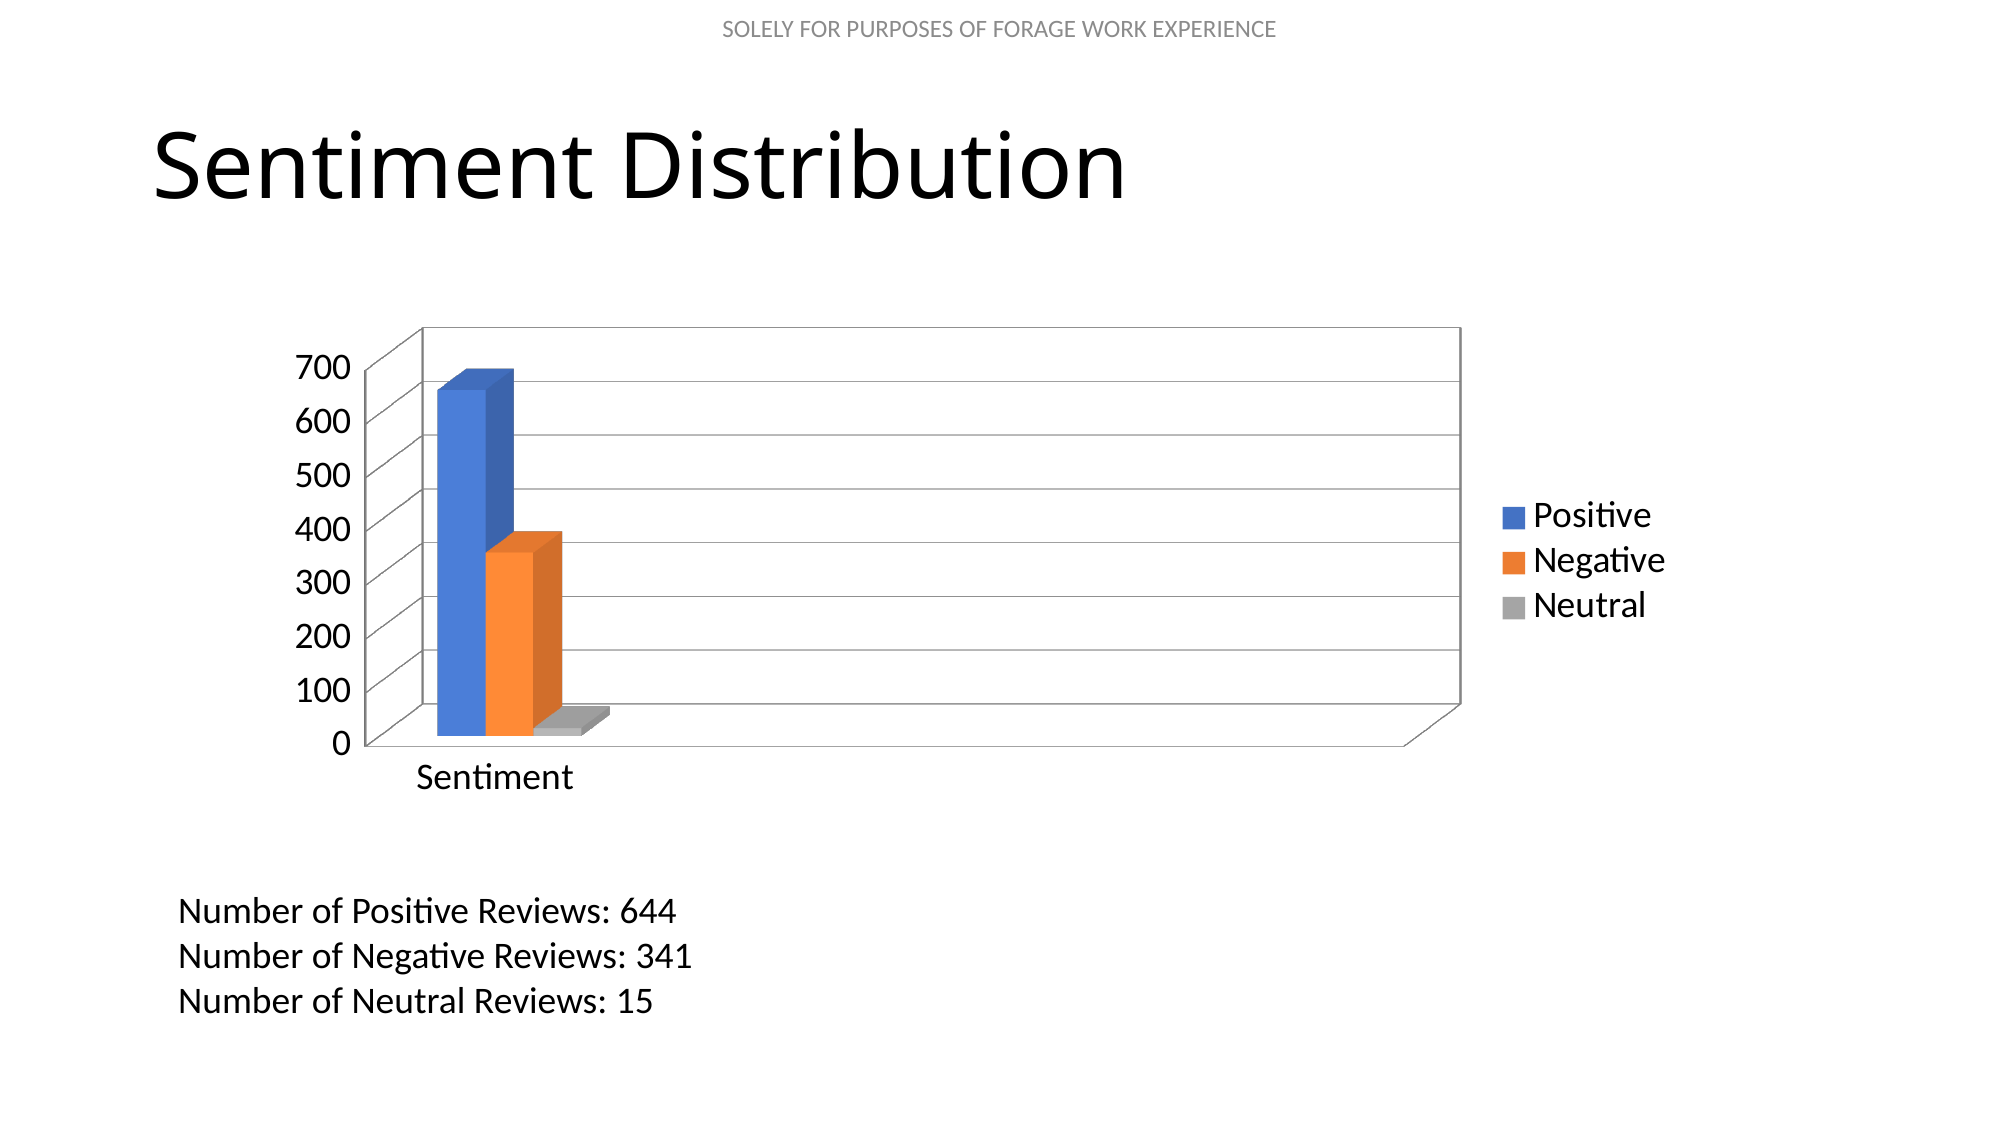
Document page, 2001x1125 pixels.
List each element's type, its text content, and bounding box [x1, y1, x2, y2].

chart [265, 316, 1720, 810]
text_box Number of Positive Reviews: 644 Number of Negative Reviews: 341 Number of Neutral Reviews: 15 [163, 878, 1425, 1029]
title Sentiment Distribution [137, 59, 1863, 278]
